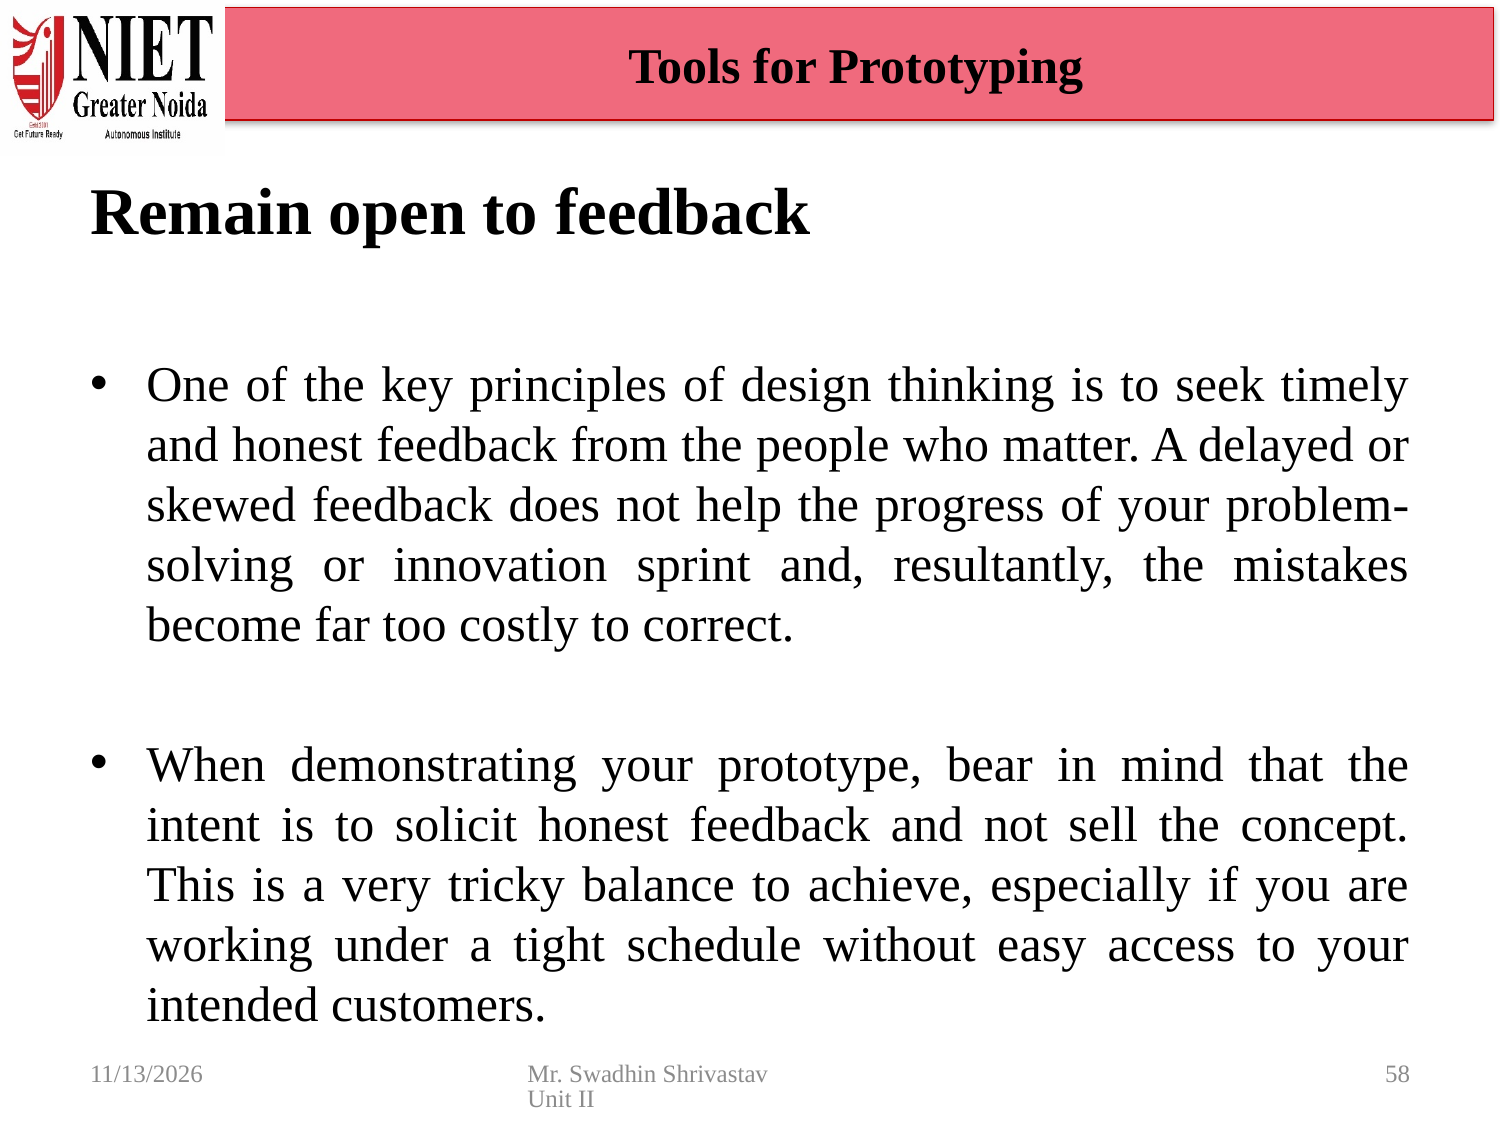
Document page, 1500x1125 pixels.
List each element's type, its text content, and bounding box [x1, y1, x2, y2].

footer Mr. Swadhin Shrivastav Unit II [512, 1047, 988, 1103]
text_box Tools for Prototyping [229, 7, 1494, 121]
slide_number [75, 1047, 425, 1103]
picture [0, 0, 226, 156]
slide_number 58 [1074, 1047, 1425, 1103]
list Remain open to feedback One of the key principles of design thinking is to seek timely and honest feedback from the people who matter. A delayed or skewed feedback does not help the progress of your problem-solving or innovation sprint and, resultantly, the mistakes become far too costly to correct. When demonstrating your prototype, bear in mind that the intent is to solicit honest feedback and not sell the concept. This is a very tricky balance to achieve, especially if you are working under a tight schedule without easy access to your intended customers. [75, 160, 1425, 1047]
